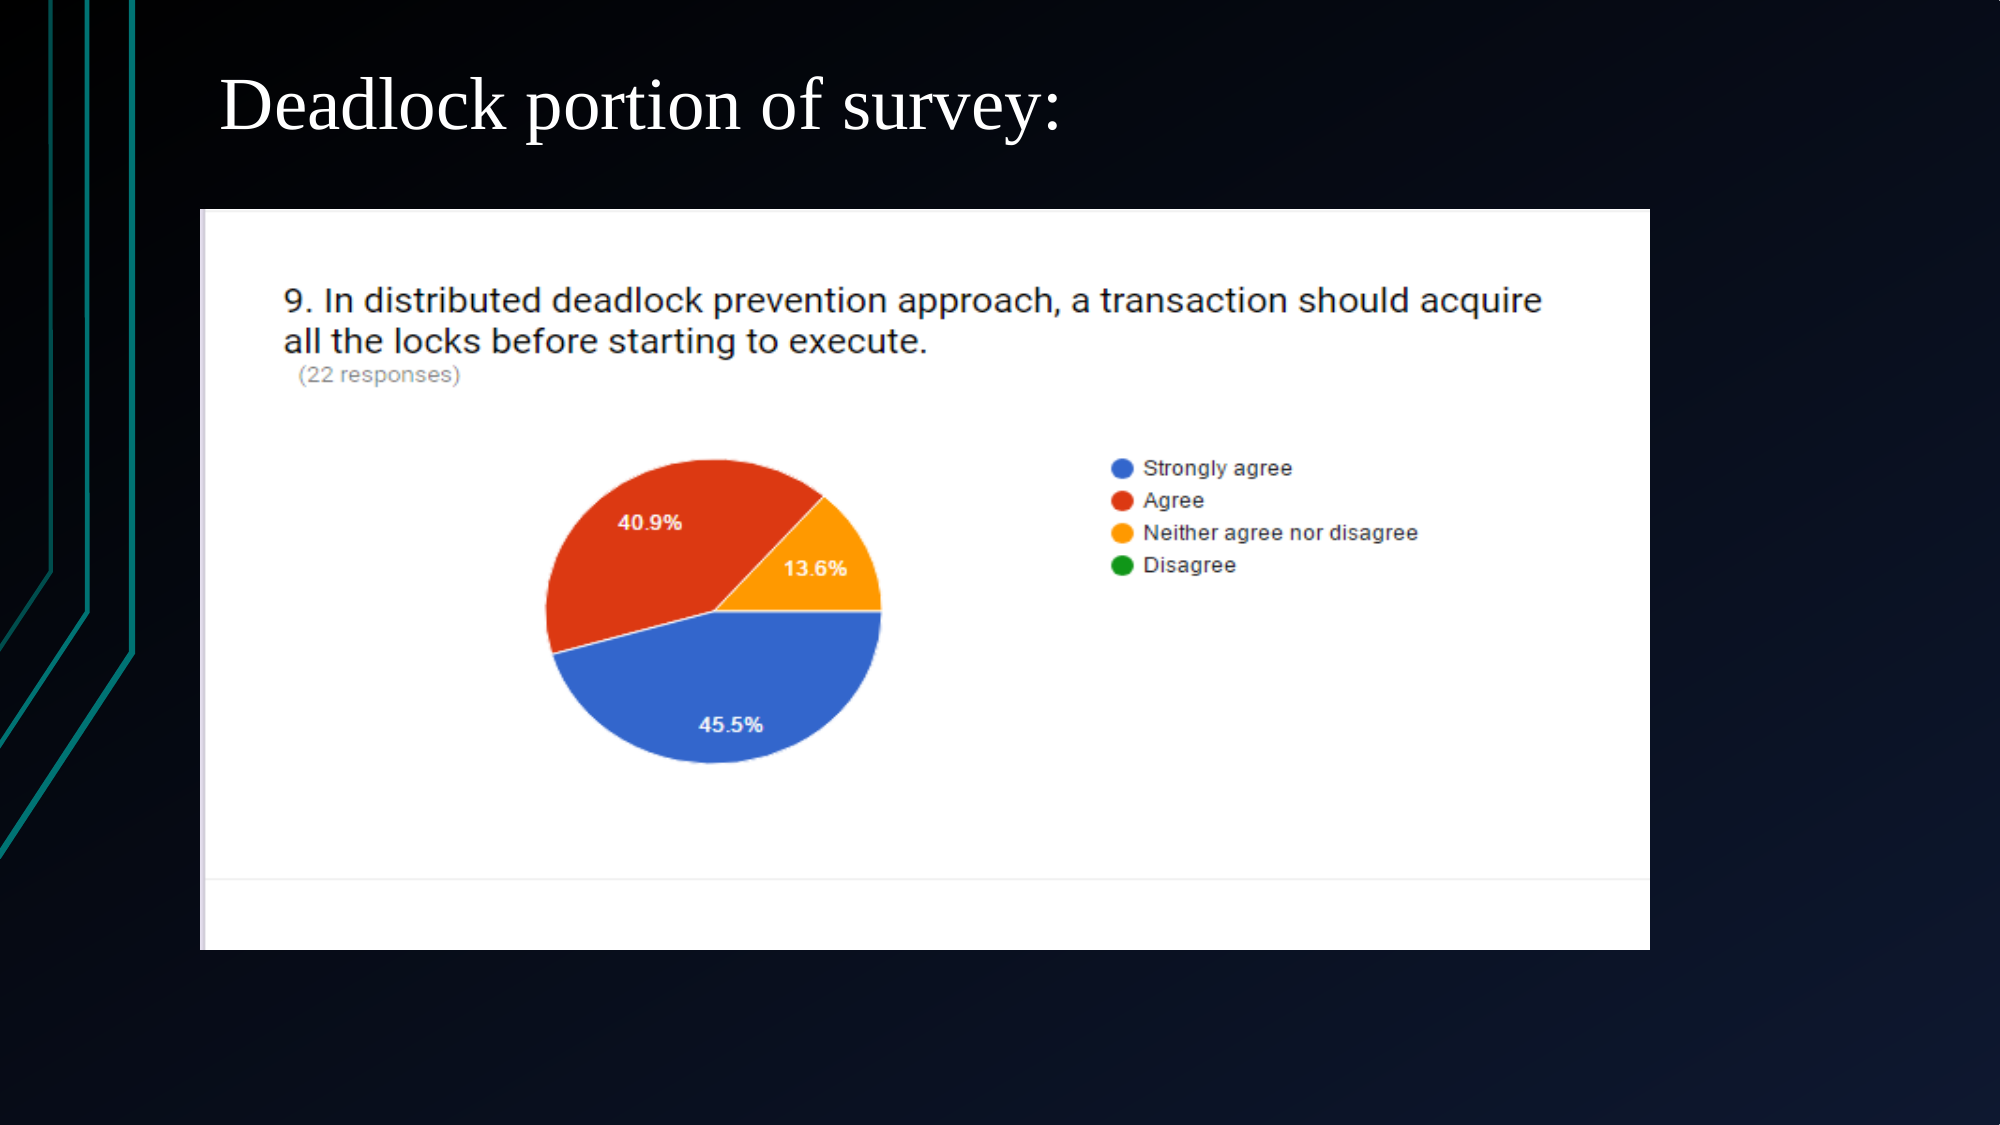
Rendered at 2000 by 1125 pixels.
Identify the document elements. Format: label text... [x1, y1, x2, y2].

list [199, 209, 1650, 951]
title Deadlock portion of survey: [199, 45, 1900, 246]
